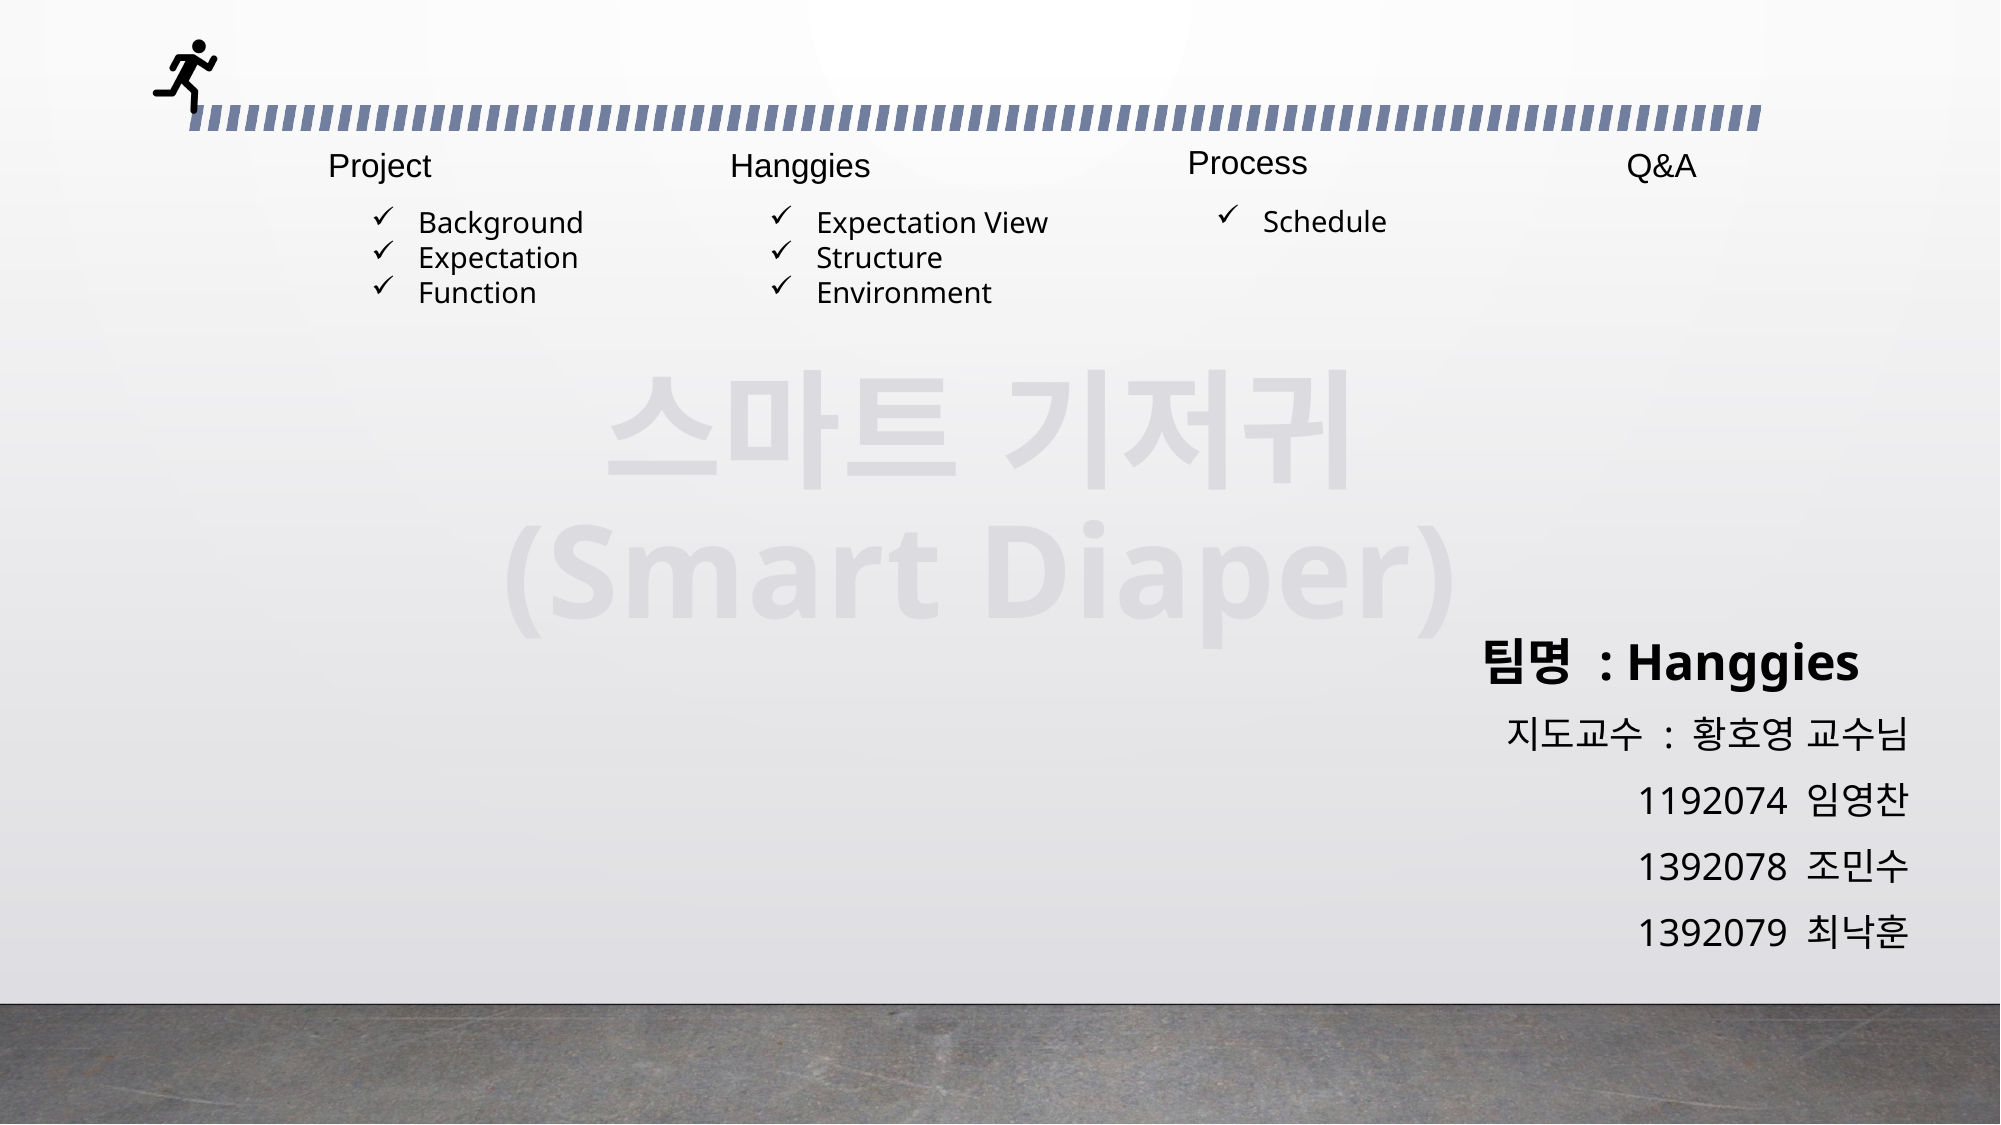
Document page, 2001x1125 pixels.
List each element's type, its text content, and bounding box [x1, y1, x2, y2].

picture [0, 1004, 2000, 1124]
text_box Process [1172, 133, 1350, 189]
text_box Q&A [1611, 136, 1789, 192]
title 스마트 기저귀 (Smart Diaper) [21, 216, 1762, 647]
subtitle 팀명 : Hanggies 지도교수 : 황호영 교수님 1192074 임영찬 1392078 조민수 1392079 최낙훈 [110, 603, 1926, 1033]
text_box Background Expectation Function [356, 197, 685, 317]
text_box Project [313, 136, 490, 192]
picture [143, 35, 227, 118]
text_box Schedule [1201, 195, 1565, 246]
text_box Expectation View Structure Environment [754, 197, 1118, 317]
text_box Hanggies [715, 136, 892, 192]
text_box [280, 155, 433, 216]
